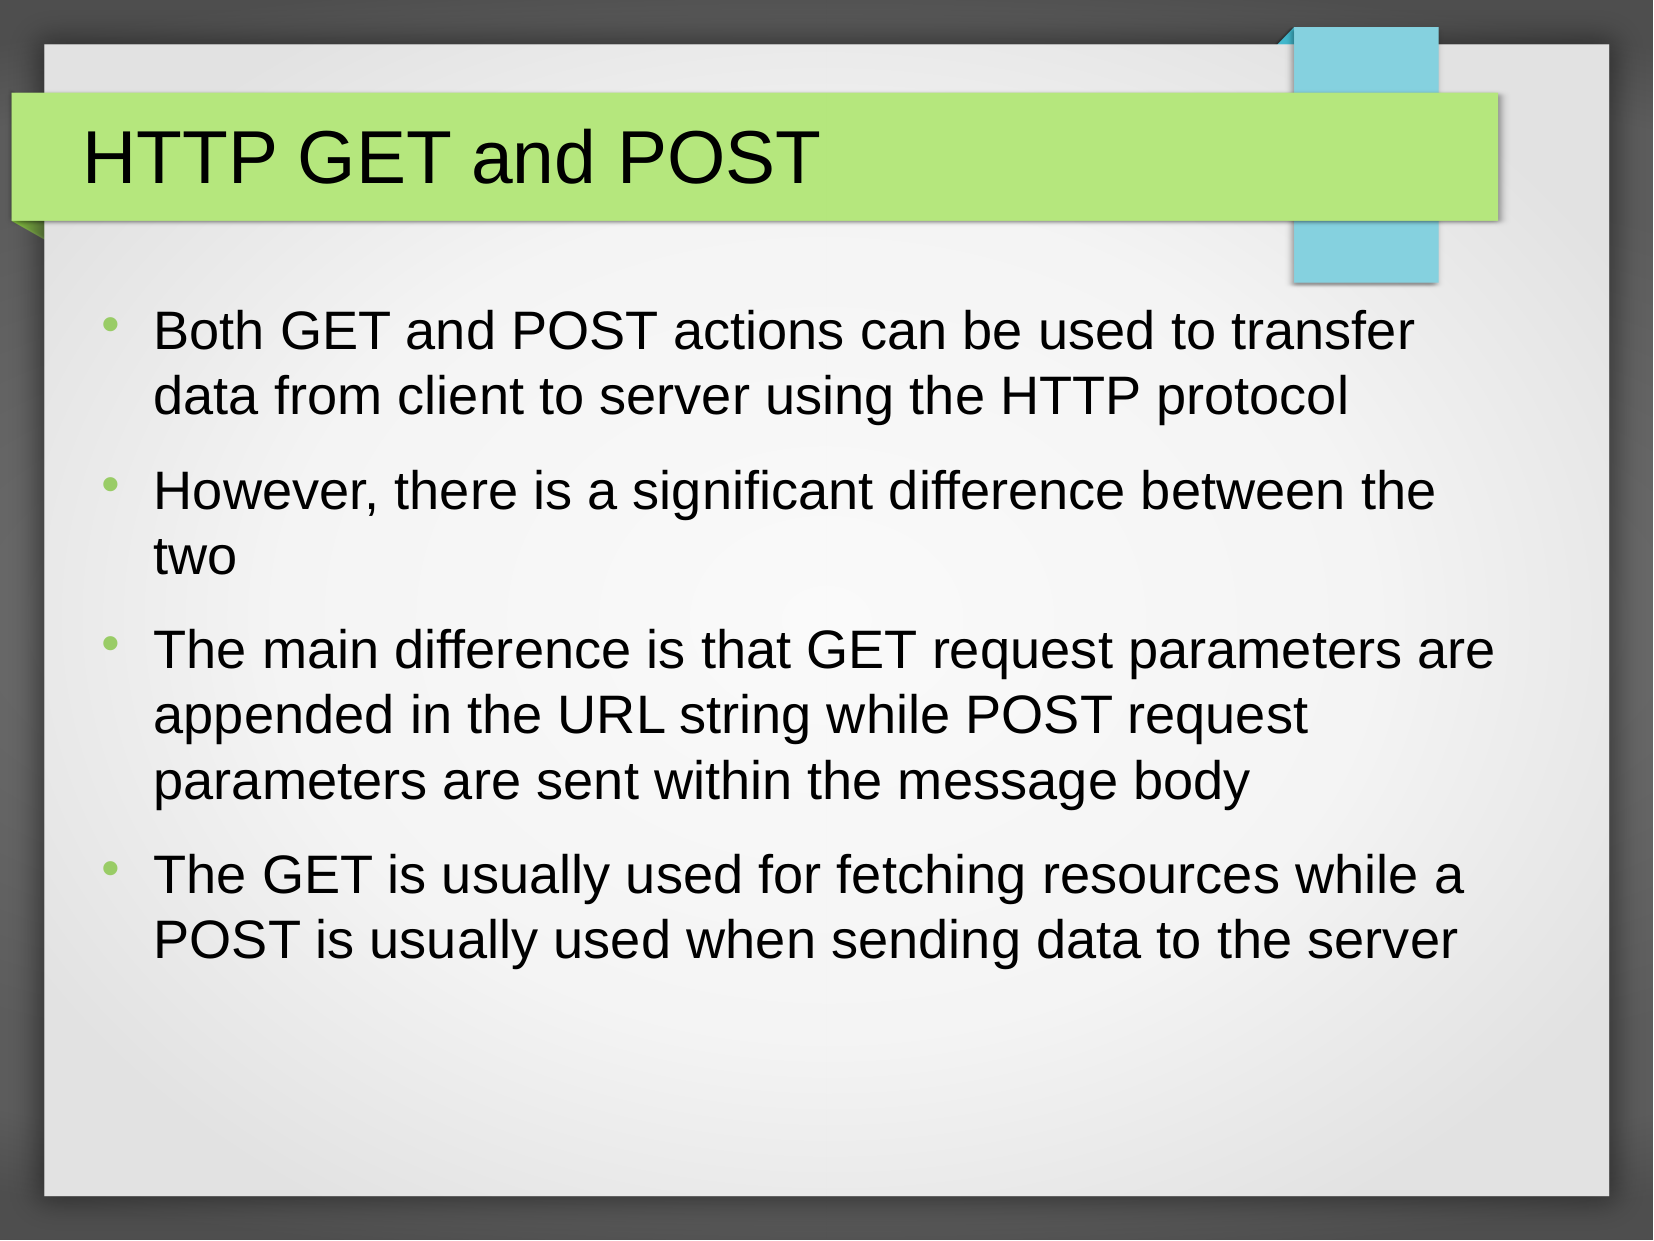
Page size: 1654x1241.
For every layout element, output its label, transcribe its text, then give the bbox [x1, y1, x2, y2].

picture [0, 0, 1653, 1240]
text_box Both GET and POST actions can be used to transfer data from client to server using the HTTP protocol However, there is a significant difference between the two The main difference is that GET request parameters are appended in the URL string while POST request parameters are sent within the message body The GET is usually used for fetching resources while a POST is usually used when sending data to the server [82, 295, 1515, 1014]
text_box HTTP GET and POST [82, 94, 1263, 212]
